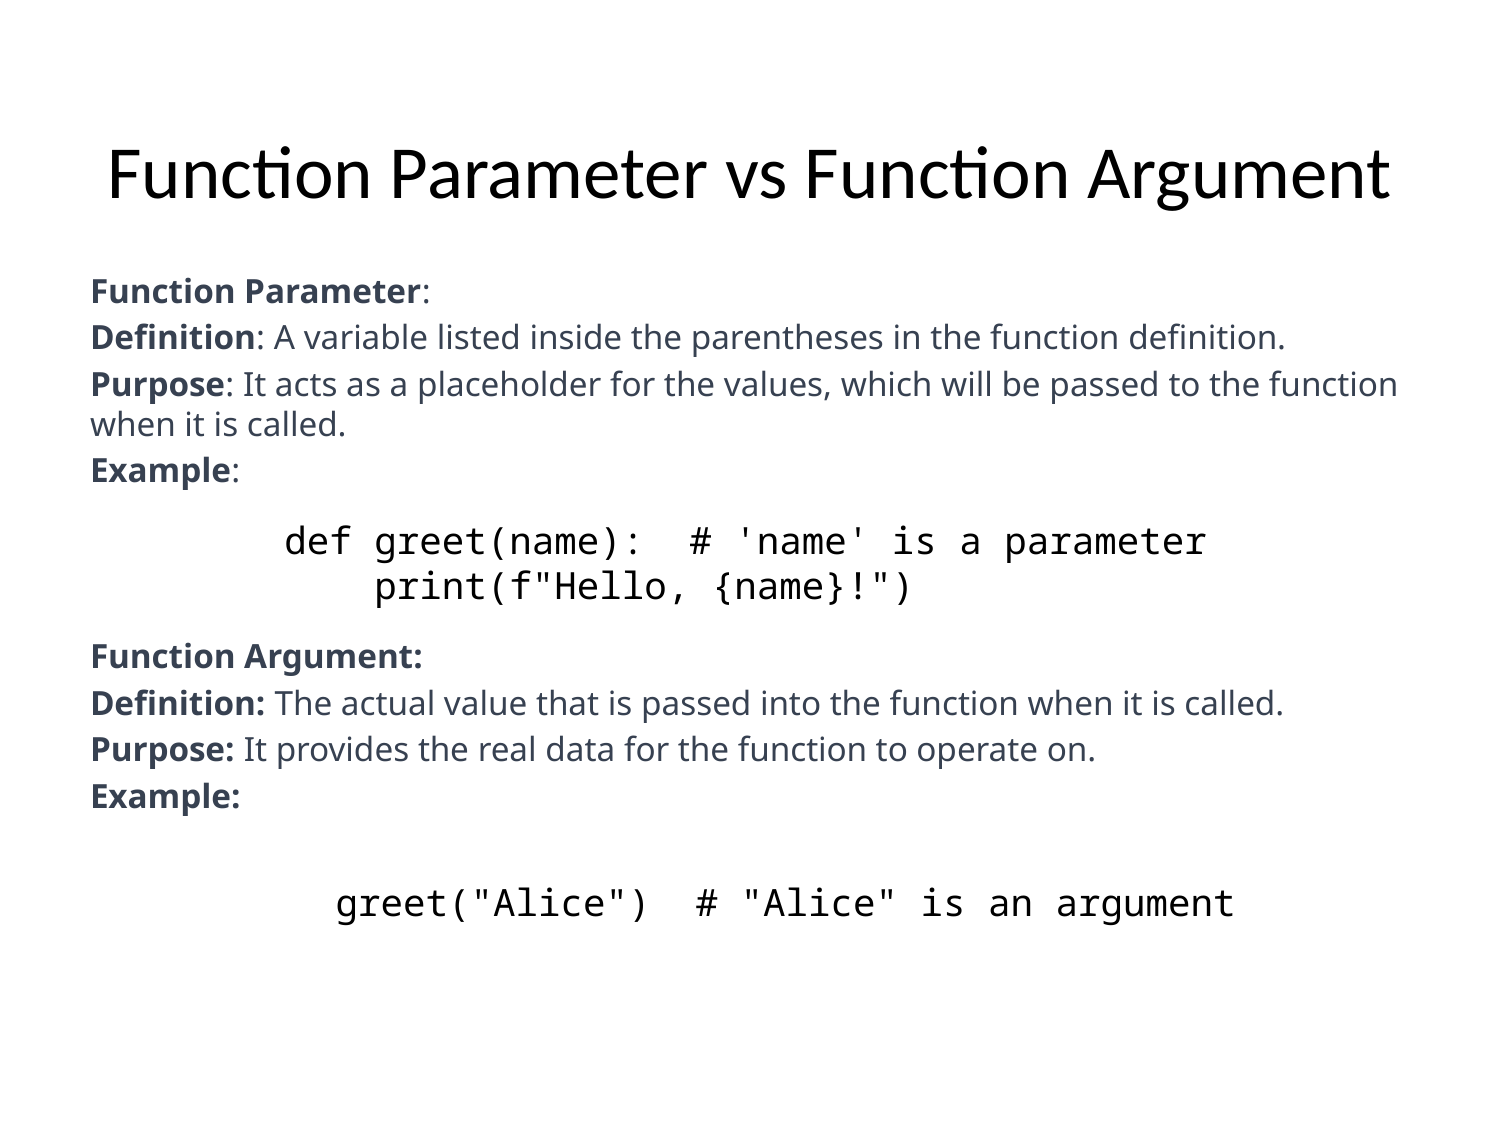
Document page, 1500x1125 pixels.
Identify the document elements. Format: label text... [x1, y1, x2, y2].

title Function Parameter vs Function Argument [75, 75, 1425, 262]
text_box greet("Alice") # "Alice" is an argument [320, 871, 1326, 932]
text_box def greet(name): # 'name' is a parameter print(f"Hello, {name}!") [269, 509, 1231, 615]
list Function Parameter: Definition: A variable listed inside the parentheses in the function definition. Purpose: It acts as a placeholder for the values, which will be passed to the function when it is called. Example: Function Argument: Definition: The actual value that is passed into the function when it is called. Purpose: It provides the real data for the function to operate on. Example: [75, 262, 1425, 1005]
